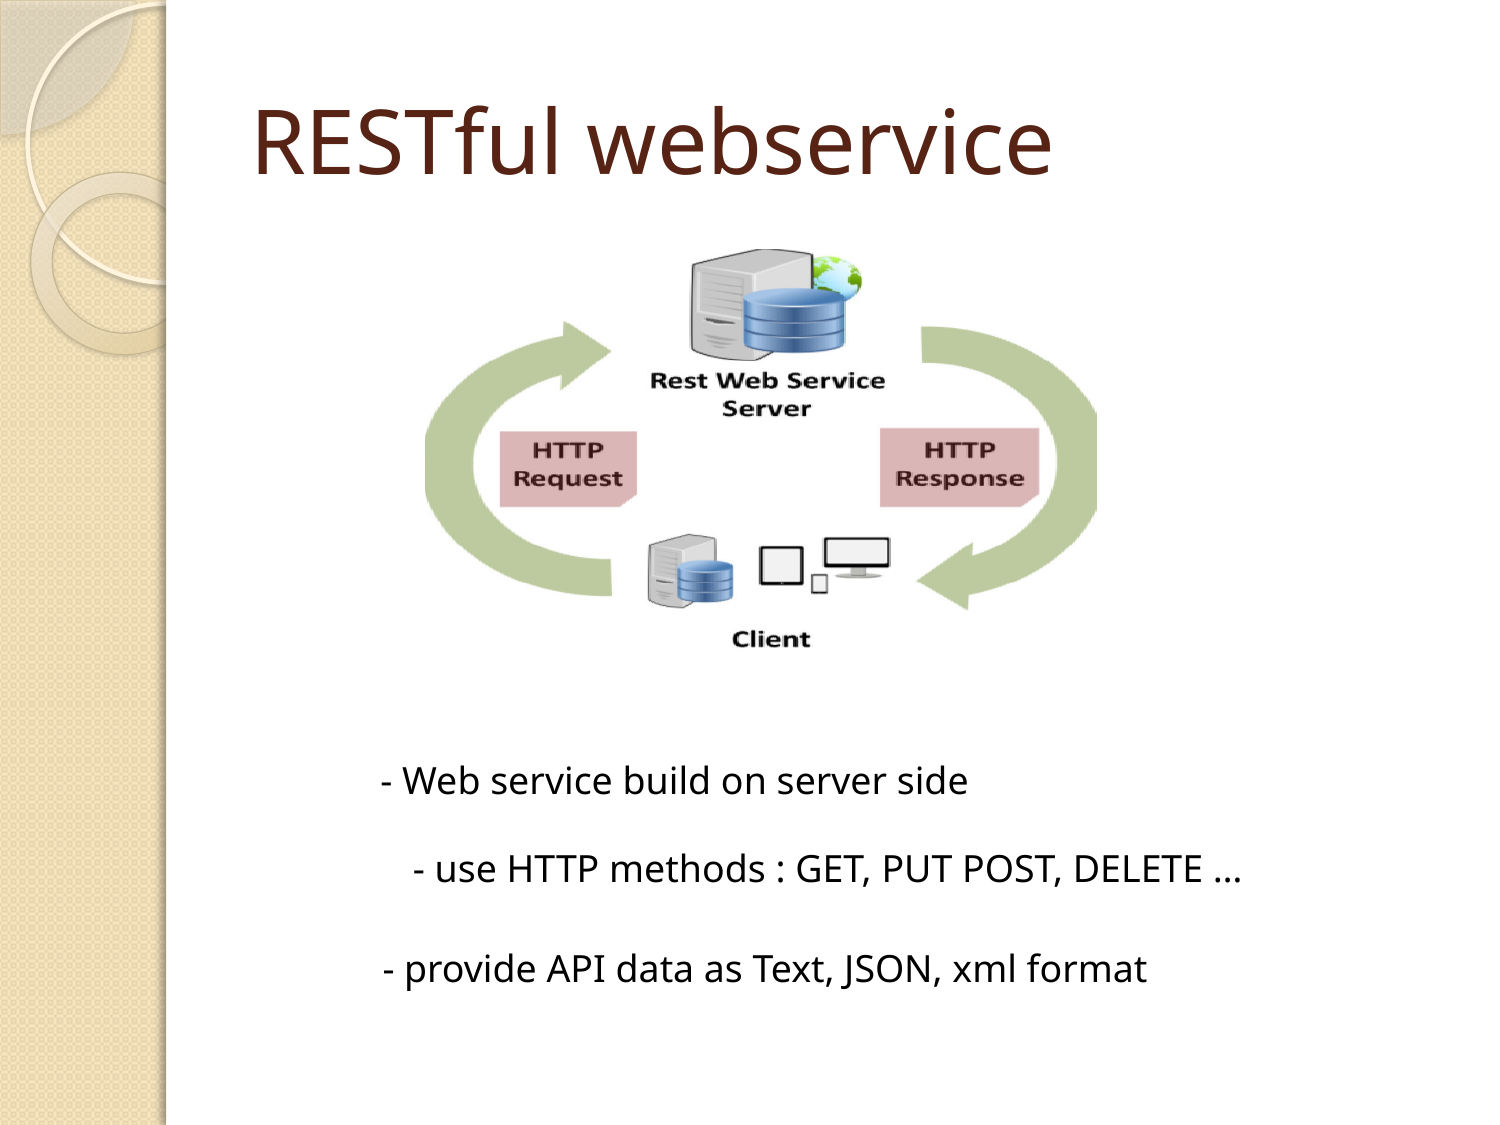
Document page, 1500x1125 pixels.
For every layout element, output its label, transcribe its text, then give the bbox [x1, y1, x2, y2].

title RESTful webservice [235, 45, 1466, 233]
text_box - Web service build on server side [365, 749, 985, 810]
picture [424, 249, 1097, 657]
text_box - use HTTP methods : GET, PUT POST, DELETE … [398, 837, 1259, 898]
text_box - provide API data as Text, JSON, xml format [367, 937, 1163, 998]
